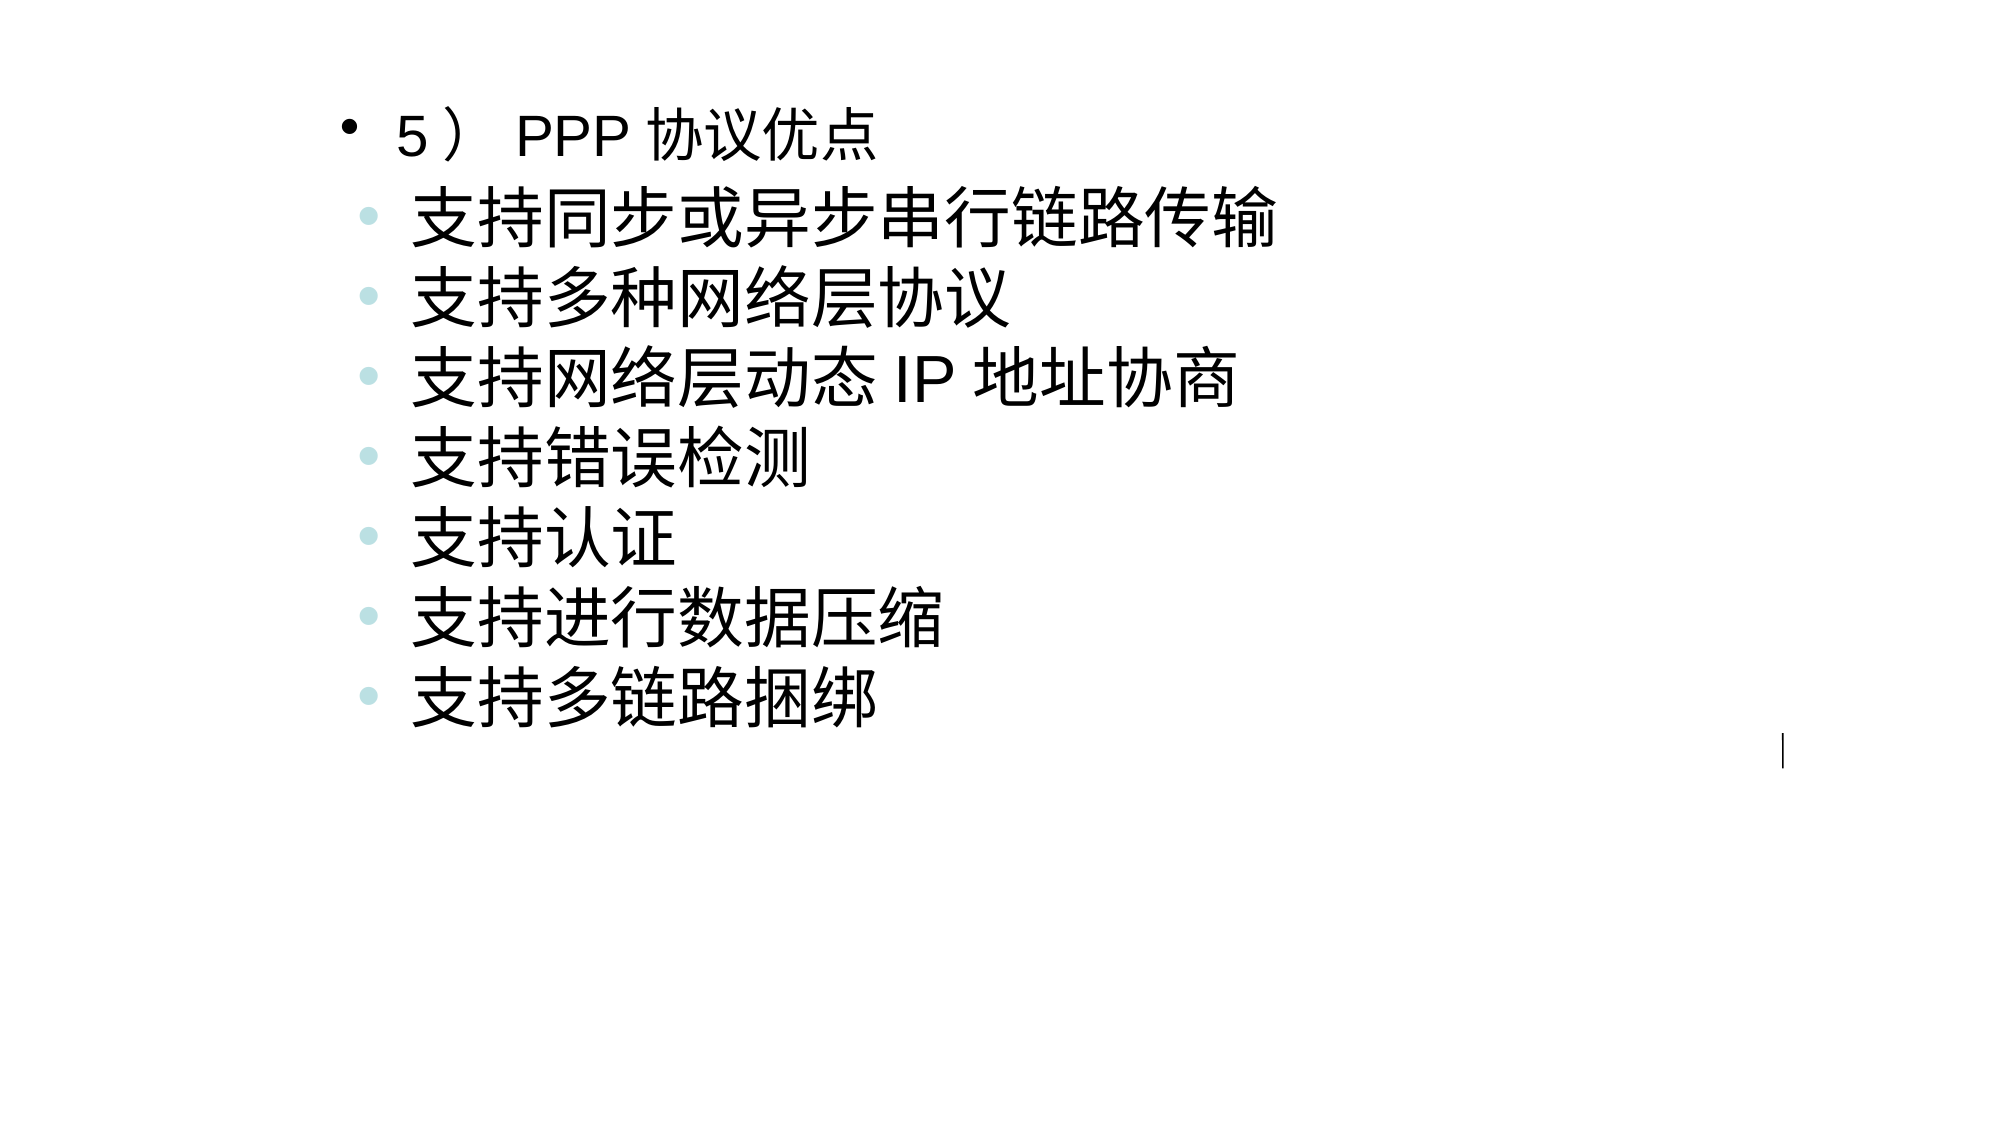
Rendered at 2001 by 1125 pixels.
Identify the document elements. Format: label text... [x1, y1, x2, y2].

list 支持同步或异步串行链路传输 支持多种网络层协议 支持网络层动态IP地址协商 支持错误检测 支持认证 支持进行数据压缩 支持多链路捆绑 [324, 168, 1675, 911]
list 5）PPP协议优点 [324, 90, 1690, 1078]
